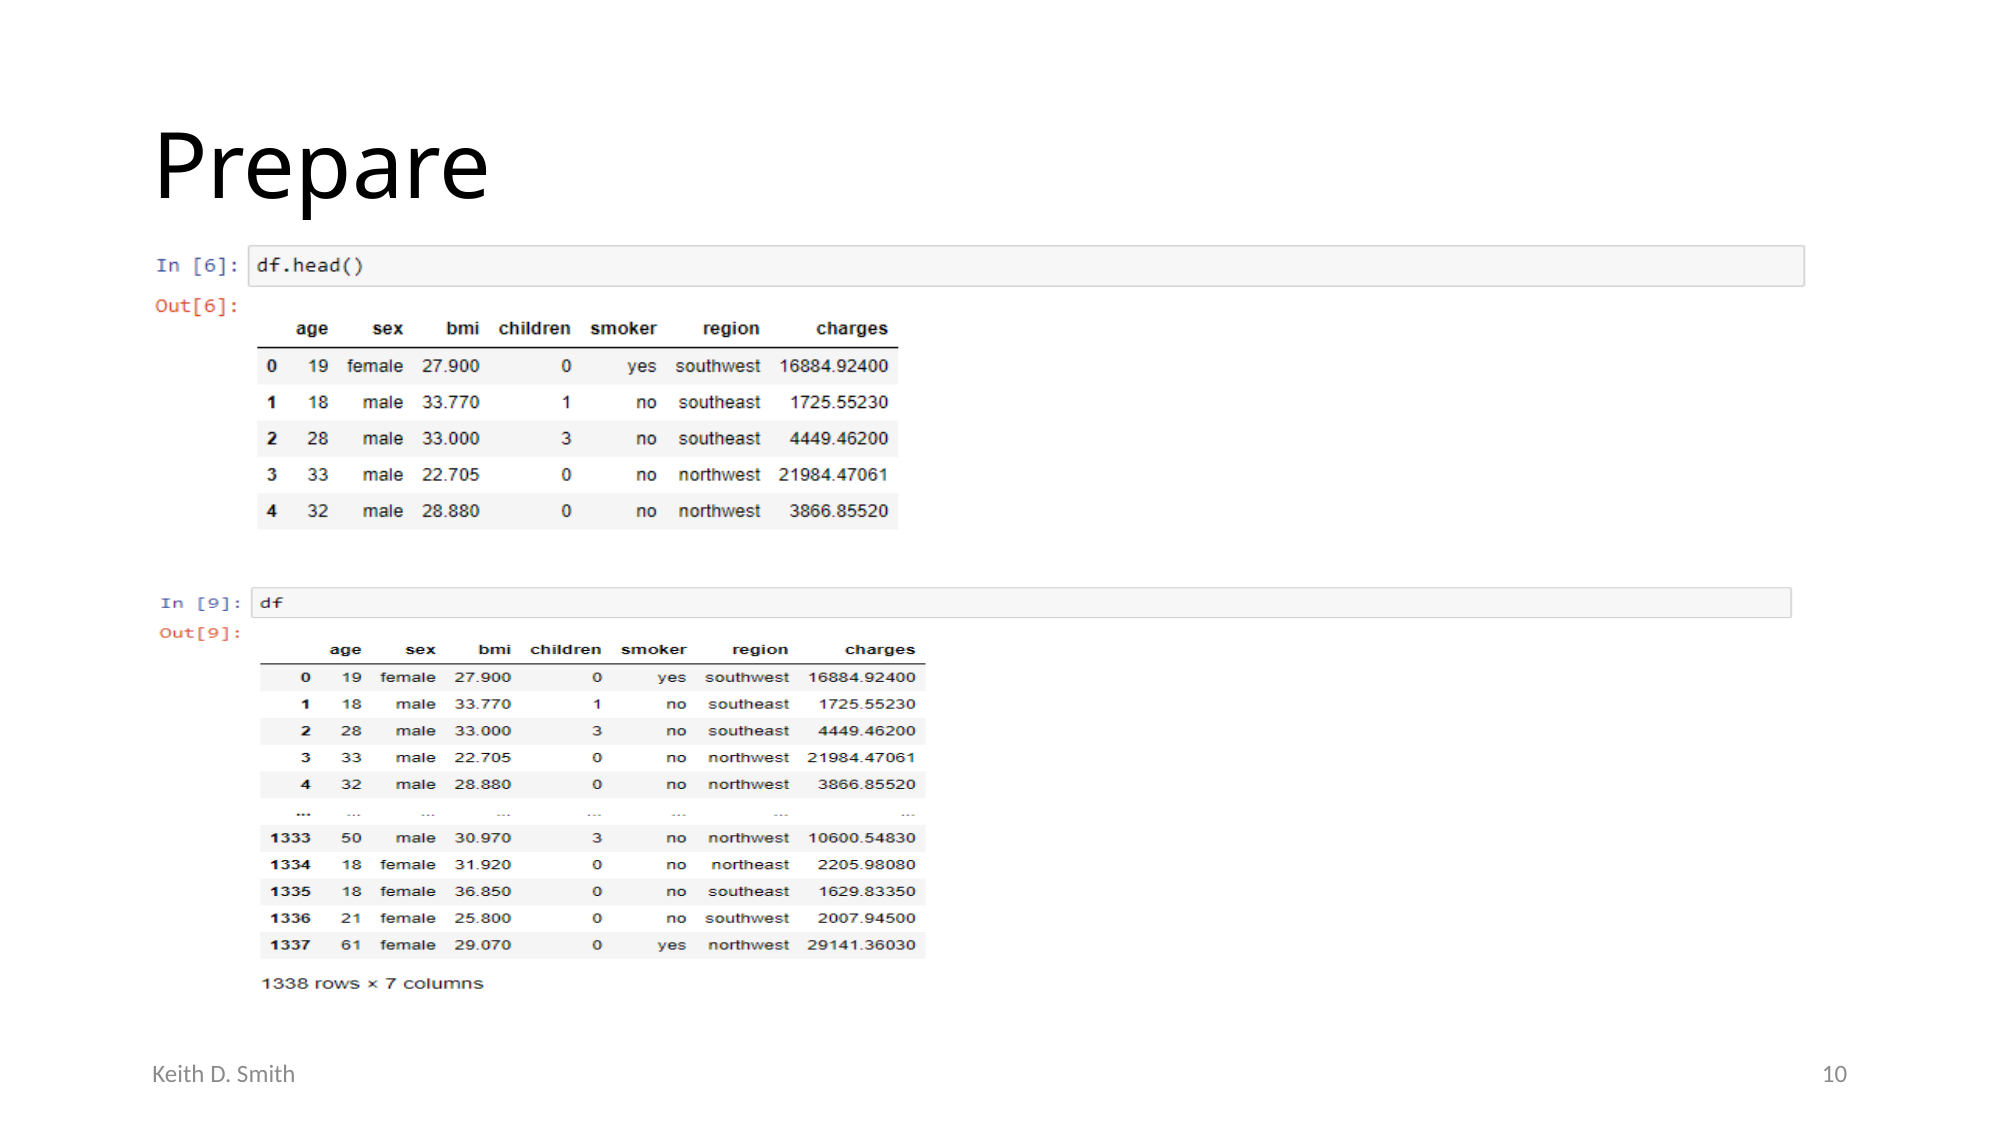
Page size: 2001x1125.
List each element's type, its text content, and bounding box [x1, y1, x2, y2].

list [109, 223, 1821, 545]
slide_number 10 [1412, 1042, 1863, 1103]
picture [109, 580, 1803, 1000]
slide_number Keith D. Smith [137, 1042, 588, 1103]
title Prepare [137, 59, 1863, 278]
